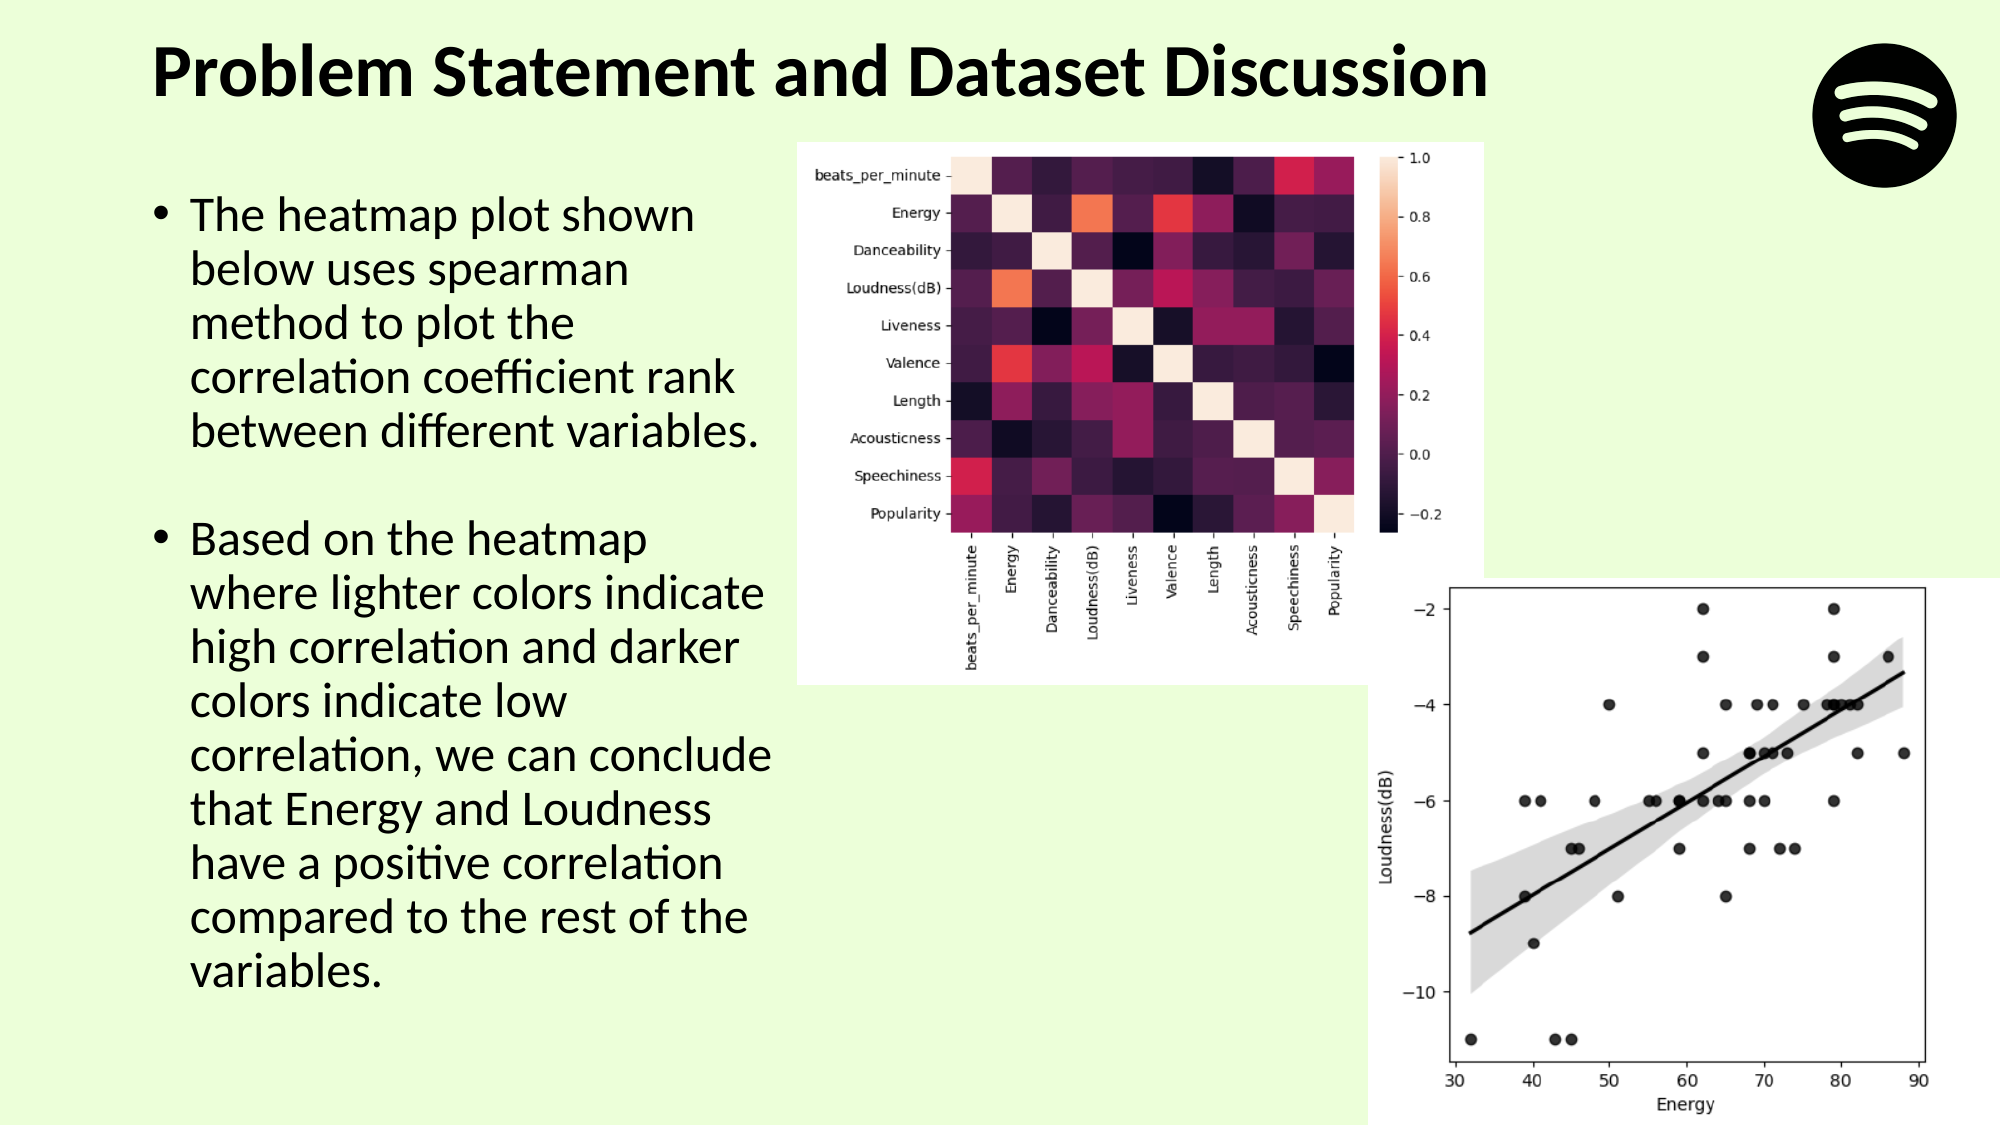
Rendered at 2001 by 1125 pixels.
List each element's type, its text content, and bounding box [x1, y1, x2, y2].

title Problem Statement and Dataset Discussion [137, 0, 1766, 181]
picture [797, 142, 2000, 1125]
list The heatmap plot shown below uses spearman method to plot the correlation coefficient rank between different variables. Based on the heatmap where lighter colors indicate high correlation and darker colors indicate low correlation, we can conclude that Energy and Loudness have a positive correlation compared to the rest of the variables. [137, 181, 798, 1016]
picture [1769, 0, 2000, 232]
